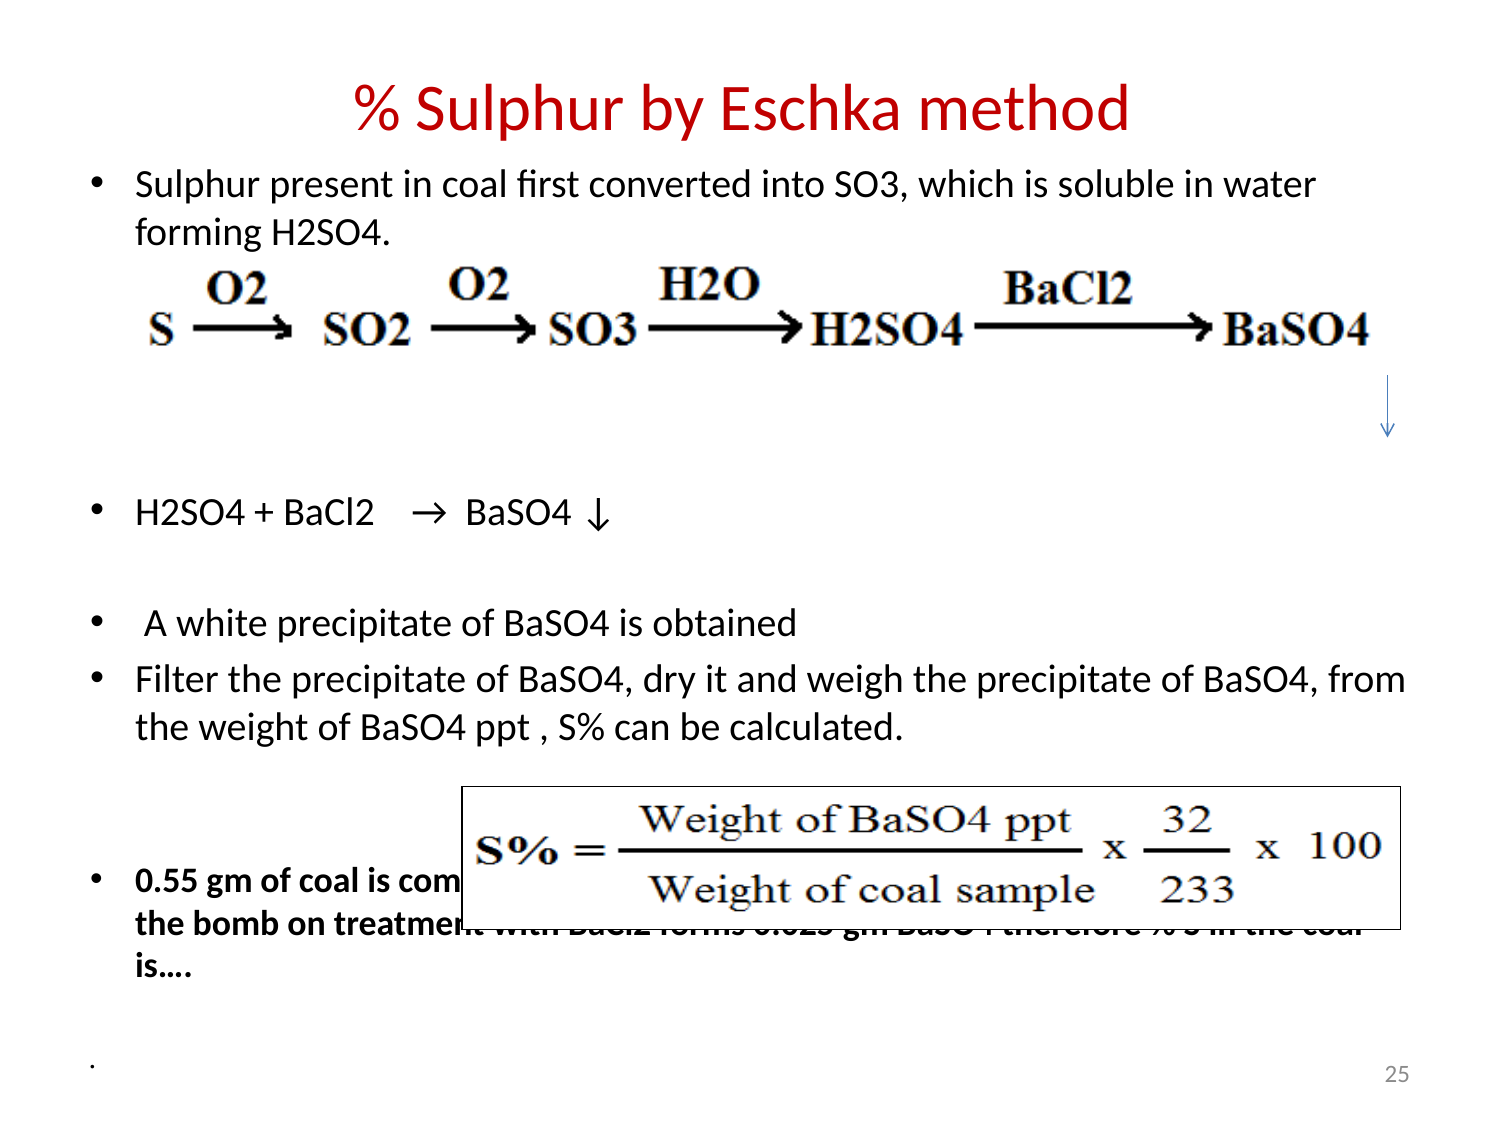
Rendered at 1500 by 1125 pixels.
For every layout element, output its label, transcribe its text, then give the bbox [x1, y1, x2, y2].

picture [462, 787, 1401, 929]
slide_number 25 [1074, 1042, 1425, 1103]
title % Sulphur by Eschka method [75, 45, 1425, 149]
picture [126, 253, 1383, 379]
list Sulphur present in coal first converted into SO3, which is soluble in water forming H2SO4. H2SO4 + BaCl2 → BaSO4 ↓ A white precipitate of BaSO4 is obtained Filter the precipitate of BaSO4, dry it and weigh the precipitate of BaSO4, from the weight of BaSO4 ppt , S% can be calculated. 0.55 gm of coal is combusted in bomb calorimeter on combustion the solution from the bomb on treatment with BaCl2 forms 0.025 gm BaSO4 therefore % S in the coal is…. [75, 149, 1425, 1100]
